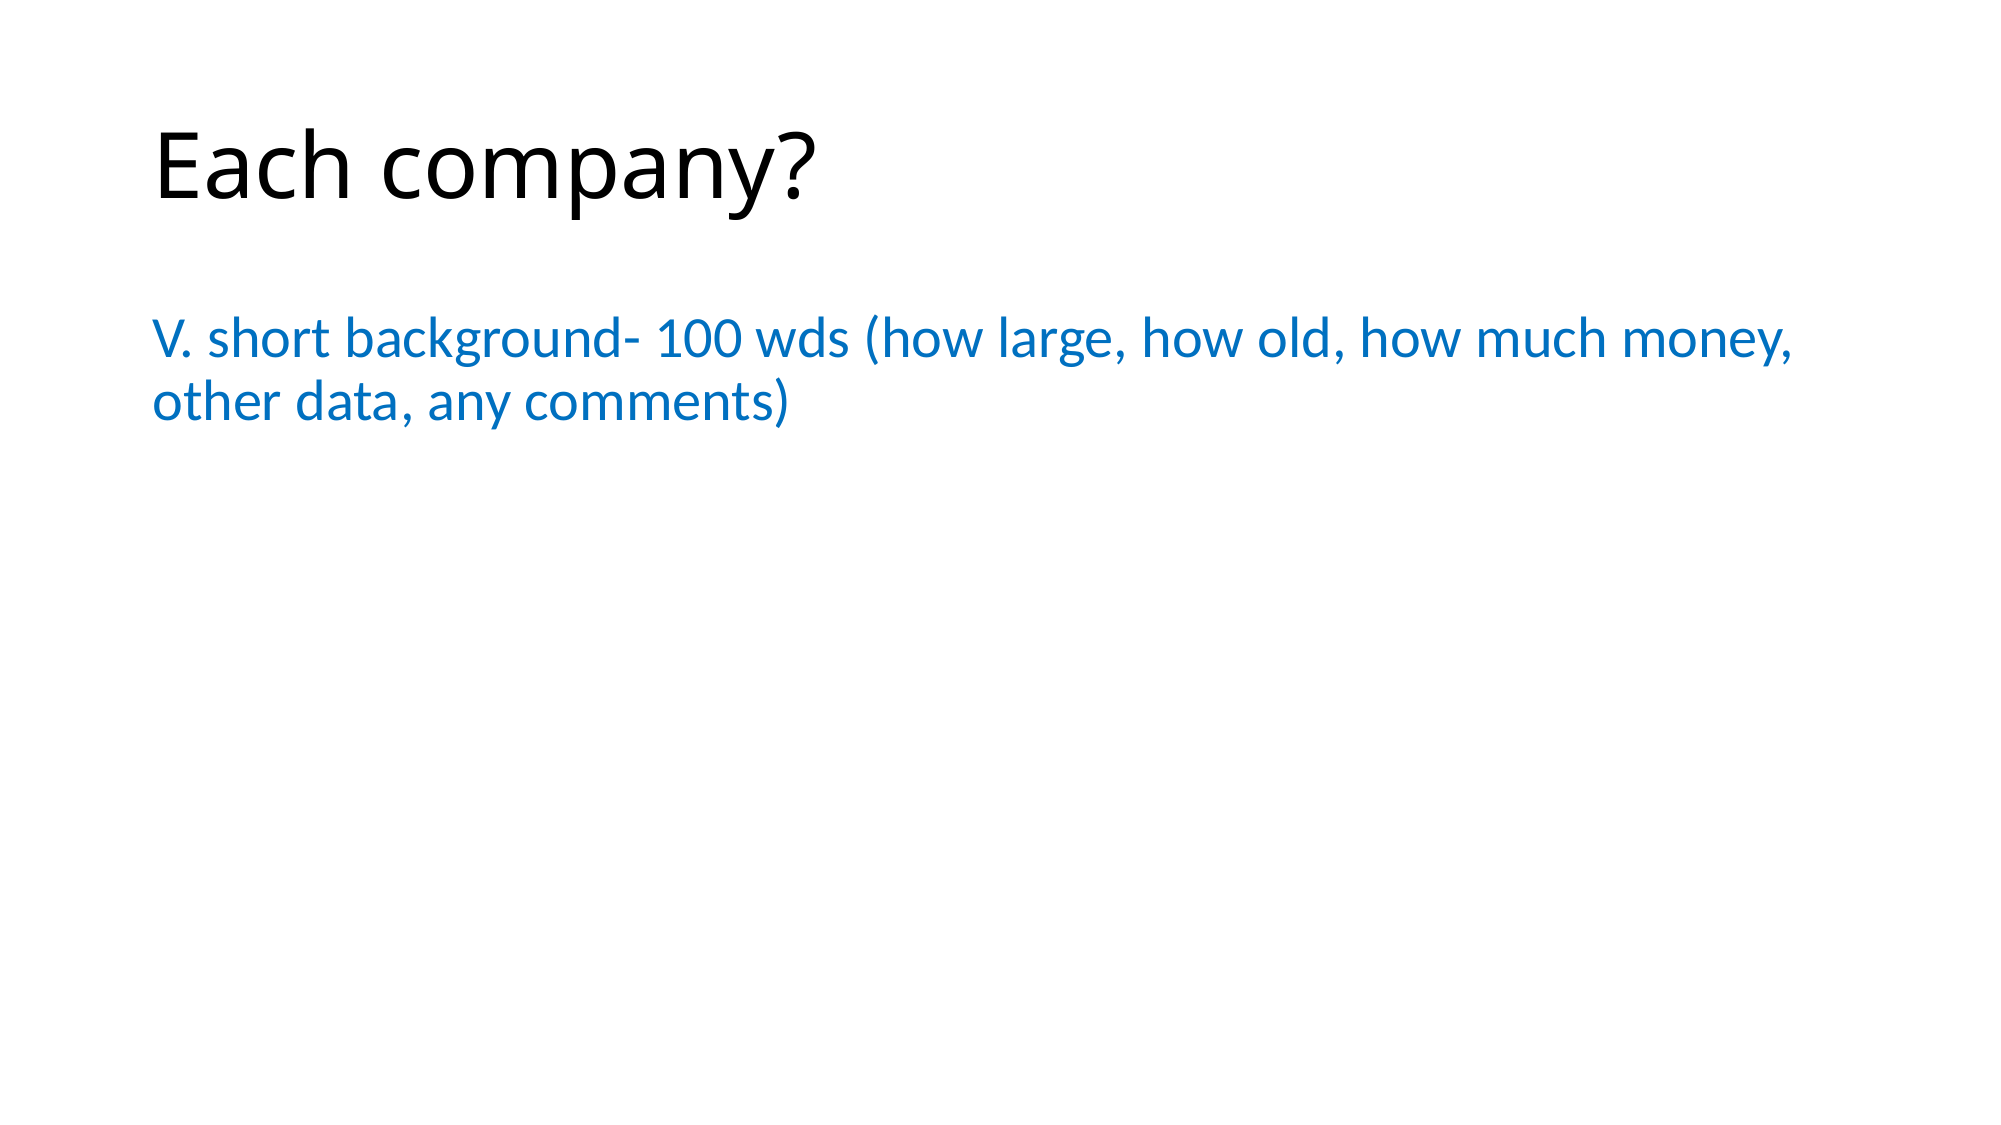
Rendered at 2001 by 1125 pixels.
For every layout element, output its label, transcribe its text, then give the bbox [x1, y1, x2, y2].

list V. short background- 100 wds (how large, how old, how much money, other data, any comments) [137, 299, 1863, 1014]
title Each company? [137, 59, 1863, 278]
